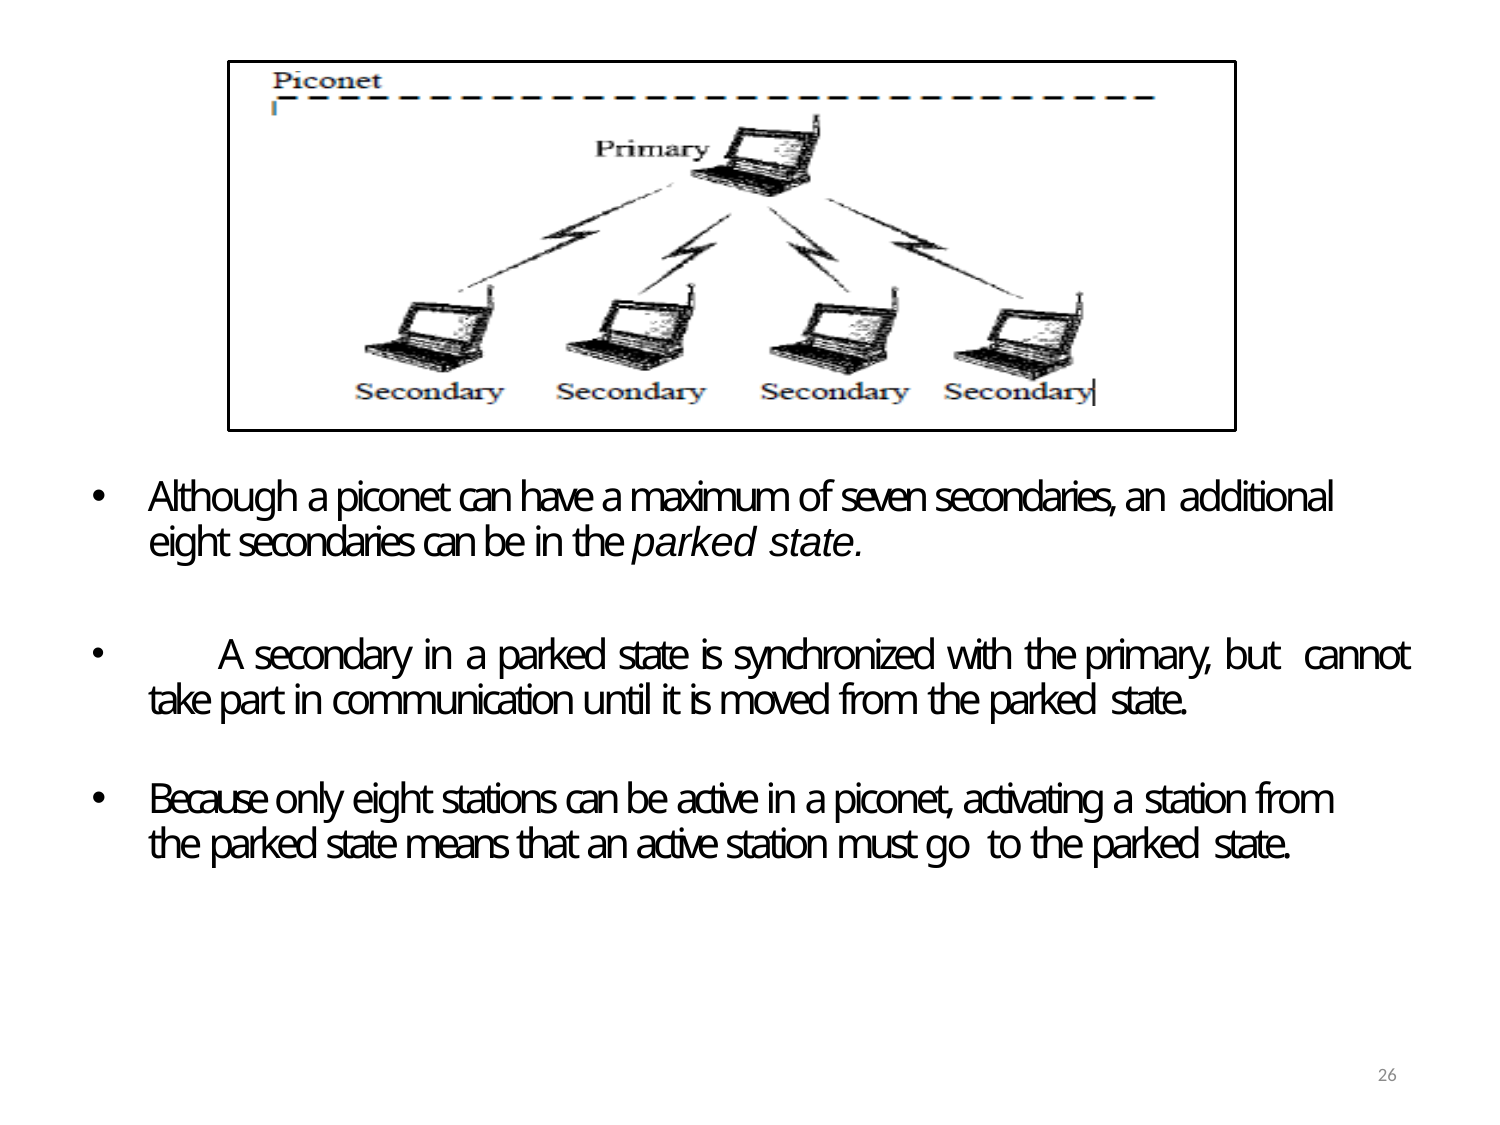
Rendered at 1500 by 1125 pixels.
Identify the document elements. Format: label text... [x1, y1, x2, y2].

text_box Although a piconet can have a maximum of seven secondaries, an additional eight secondaries can be in the parked state. A secondary in a parked state is synchronized with the primary, but cannot take part in communication until it is moved from the parked state. Because only eight stations can be active in a piconet, activating a station from the parked state means that an active station must go to the parked state. [89, 467, 1408, 868]
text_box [226, 59, 1238, 433]
slide_number 26 [1059, 746, 1397, 1125]
